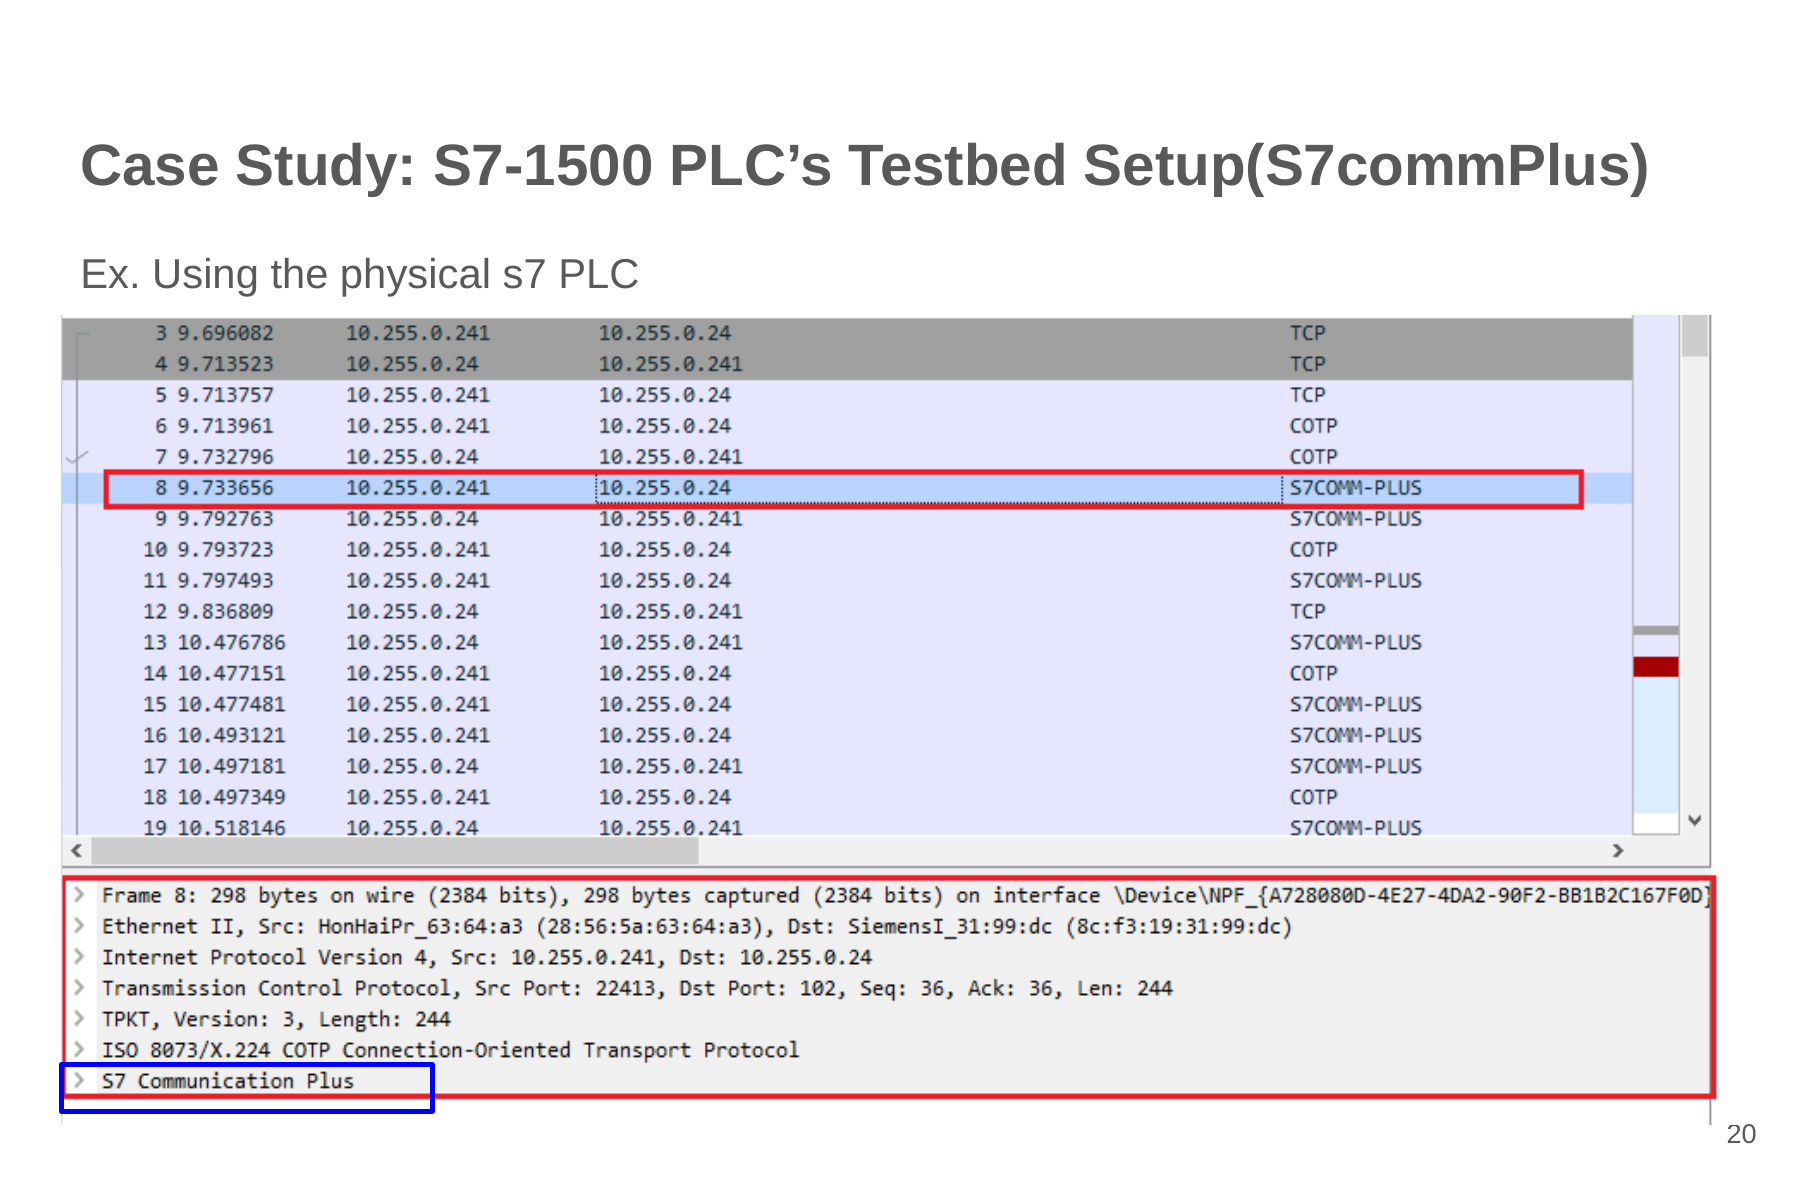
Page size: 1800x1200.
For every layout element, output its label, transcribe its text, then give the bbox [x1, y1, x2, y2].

list Ex. Using the physical s7 PLC [61, 224, 1739, 312]
slide_number ‹#› [1667, 1087, 1776, 1180]
picture [61, 315, 1739, 1125]
title Case Study: S7-1500 PLC’s Testbed Setup(S7commPlus) [61, 103, 1739, 224]
